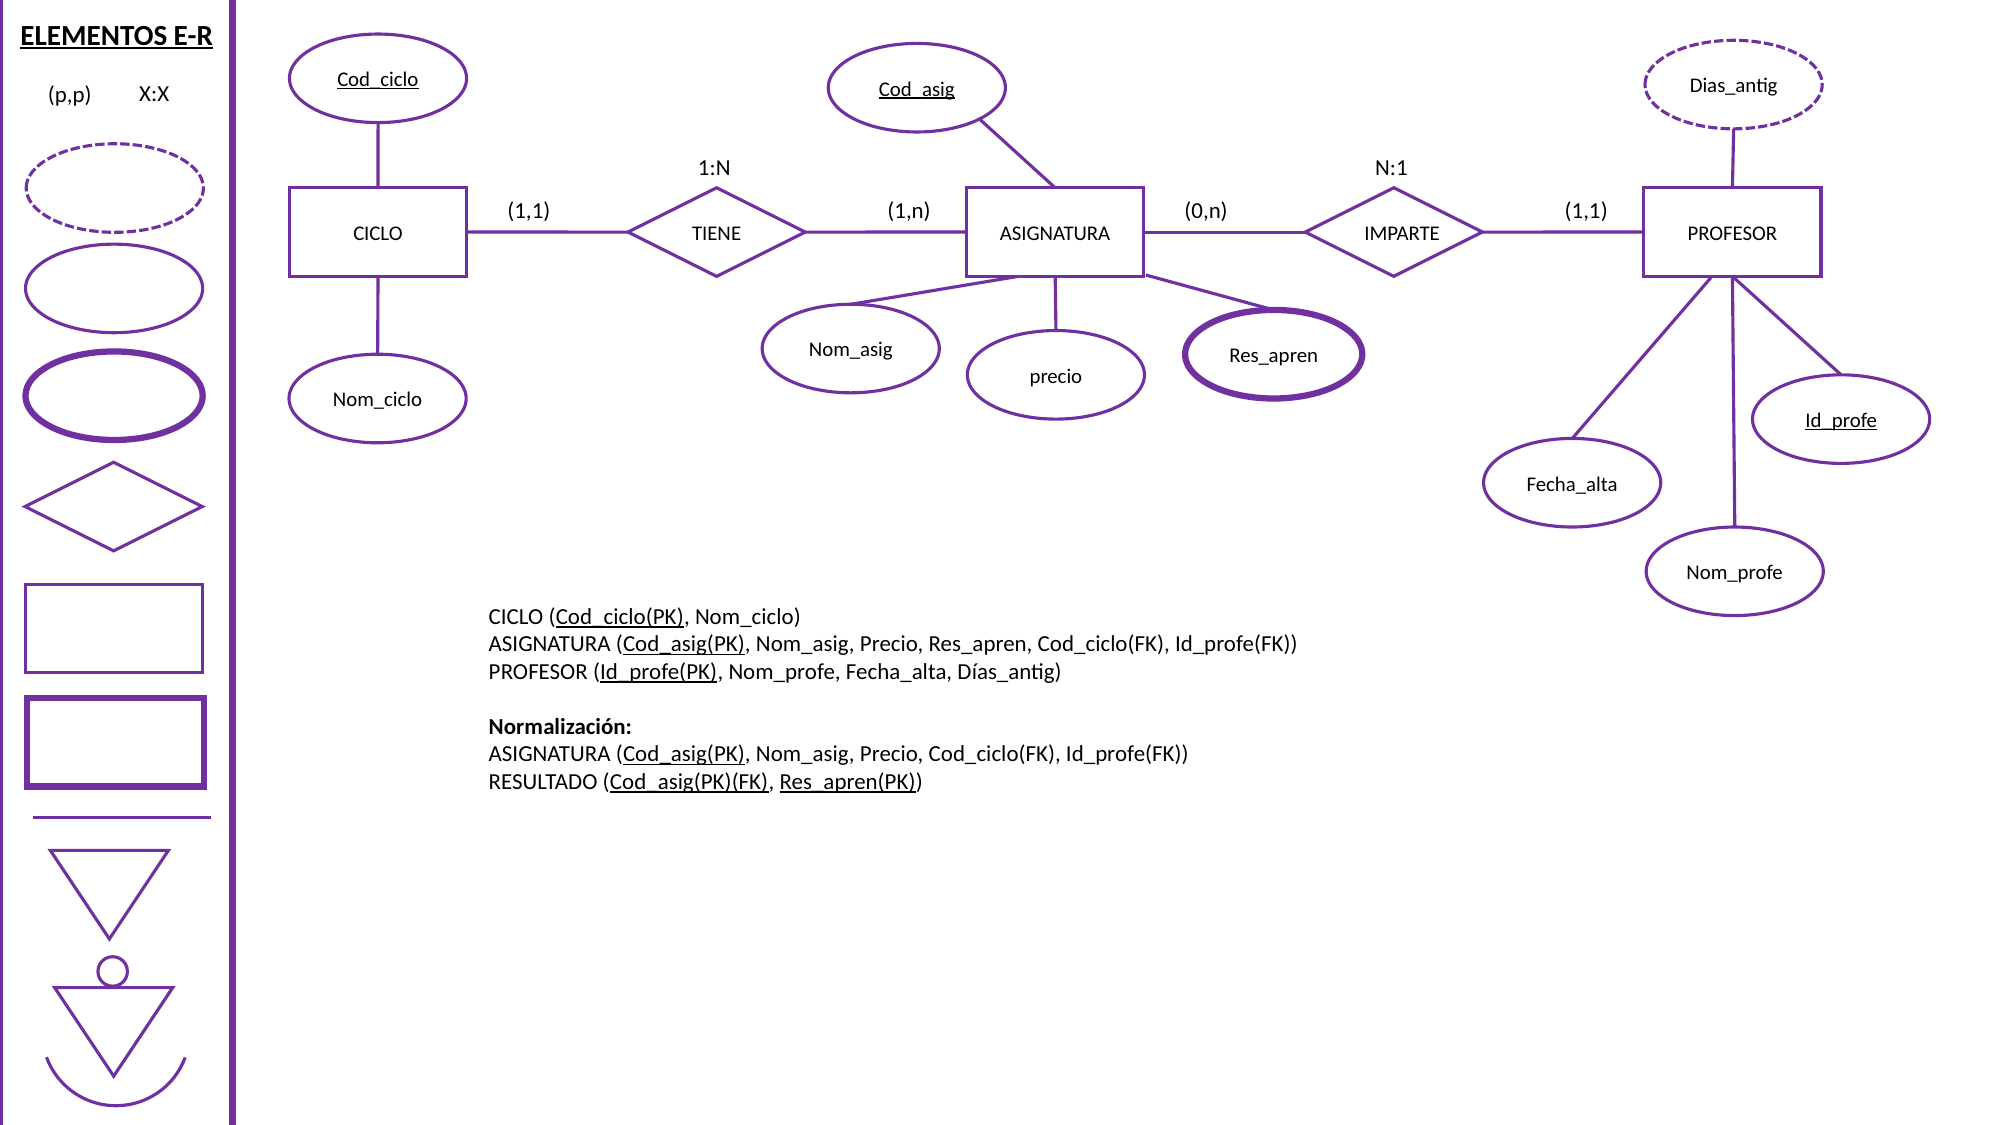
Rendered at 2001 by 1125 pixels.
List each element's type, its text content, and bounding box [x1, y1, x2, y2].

text_box Cod_ciclo [288, 32, 468, 124]
text_box Nom_ciclo [287, 353, 468, 444]
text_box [1735, 276, 1842, 375]
text_box (0,n) [1148, 187, 1264, 230]
text_box Nom_asig [761, 303, 941, 394]
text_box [979, 118, 1056, 188]
text_box Dias_antig [1644, 39, 1824, 130]
text_box X:X [97, 70, 211, 114]
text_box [54, 956, 173, 1077]
text_box (1,1) [1528, 187, 1644, 230]
text_box [48, 849, 171, 941]
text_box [1572, 277, 1711, 439]
text_box precio [966, 329, 1146, 421]
text_box IMPARTE [1304, 188, 1482, 278]
text_box Id_profe [1751, 373, 1931, 465]
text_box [850, 276, 1018, 305]
text_box CICLO [288, 187, 468, 277]
text_box [45, 1056, 54, 1074]
text_box CICLO (Cod_ciclo(PK), Nom_ciclo) ASIGNATURA (Cod_asig(PK), Nom_asig, Precio, Res_apren, Cod_ciclo(FK), Id_profe(FK)) PROFESOR (Id_profe(PK), Nom_profe, Fecha_alta, Días_antig) Normalización: ASIGNATURA (Cod_asig(PK), Nom_asig, Precio, Cod_ciclo(FK), Id_profe(FK)) RESULTADO (Cod_asig(PK)(FK), Res_apren(PK)) [474, 594, 1336, 802]
text_box [56, 1057, 187, 1107]
text_box 1:N [658, 144, 771, 188]
text_box [25, 142, 205, 234]
text_box (1,1) [471, 187, 587, 230]
text_box (p,p) [12, 72, 128, 115]
text_box PROFESOR [1643, 187, 1822, 277]
text_box [22, 461, 205, 553]
text_box [26, 697, 205, 787]
text_box [24, 350, 204, 442]
text_box ASIGNATURA [966, 187, 1145, 277]
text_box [1145, 274, 1274, 310]
text_box TIENE [629, 188, 805, 278]
text_box Cod_asig [827, 42, 1007, 134]
text_box Fecha_alta [1482, 437, 1662, 529]
text_box [24, 243, 204, 334]
text_box [24, 583, 203, 674]
text_box N:1 [1335, 144, 1448, 188]
text_box ELEMENTOS E-R [3, 8, 229, 59]
text_box Res_apren [1184, 308, 1364, 400]
text_box Nom_profe [1645, 526, 1825, 617]
text_box (1,n) [851, 187, 967, 230]
